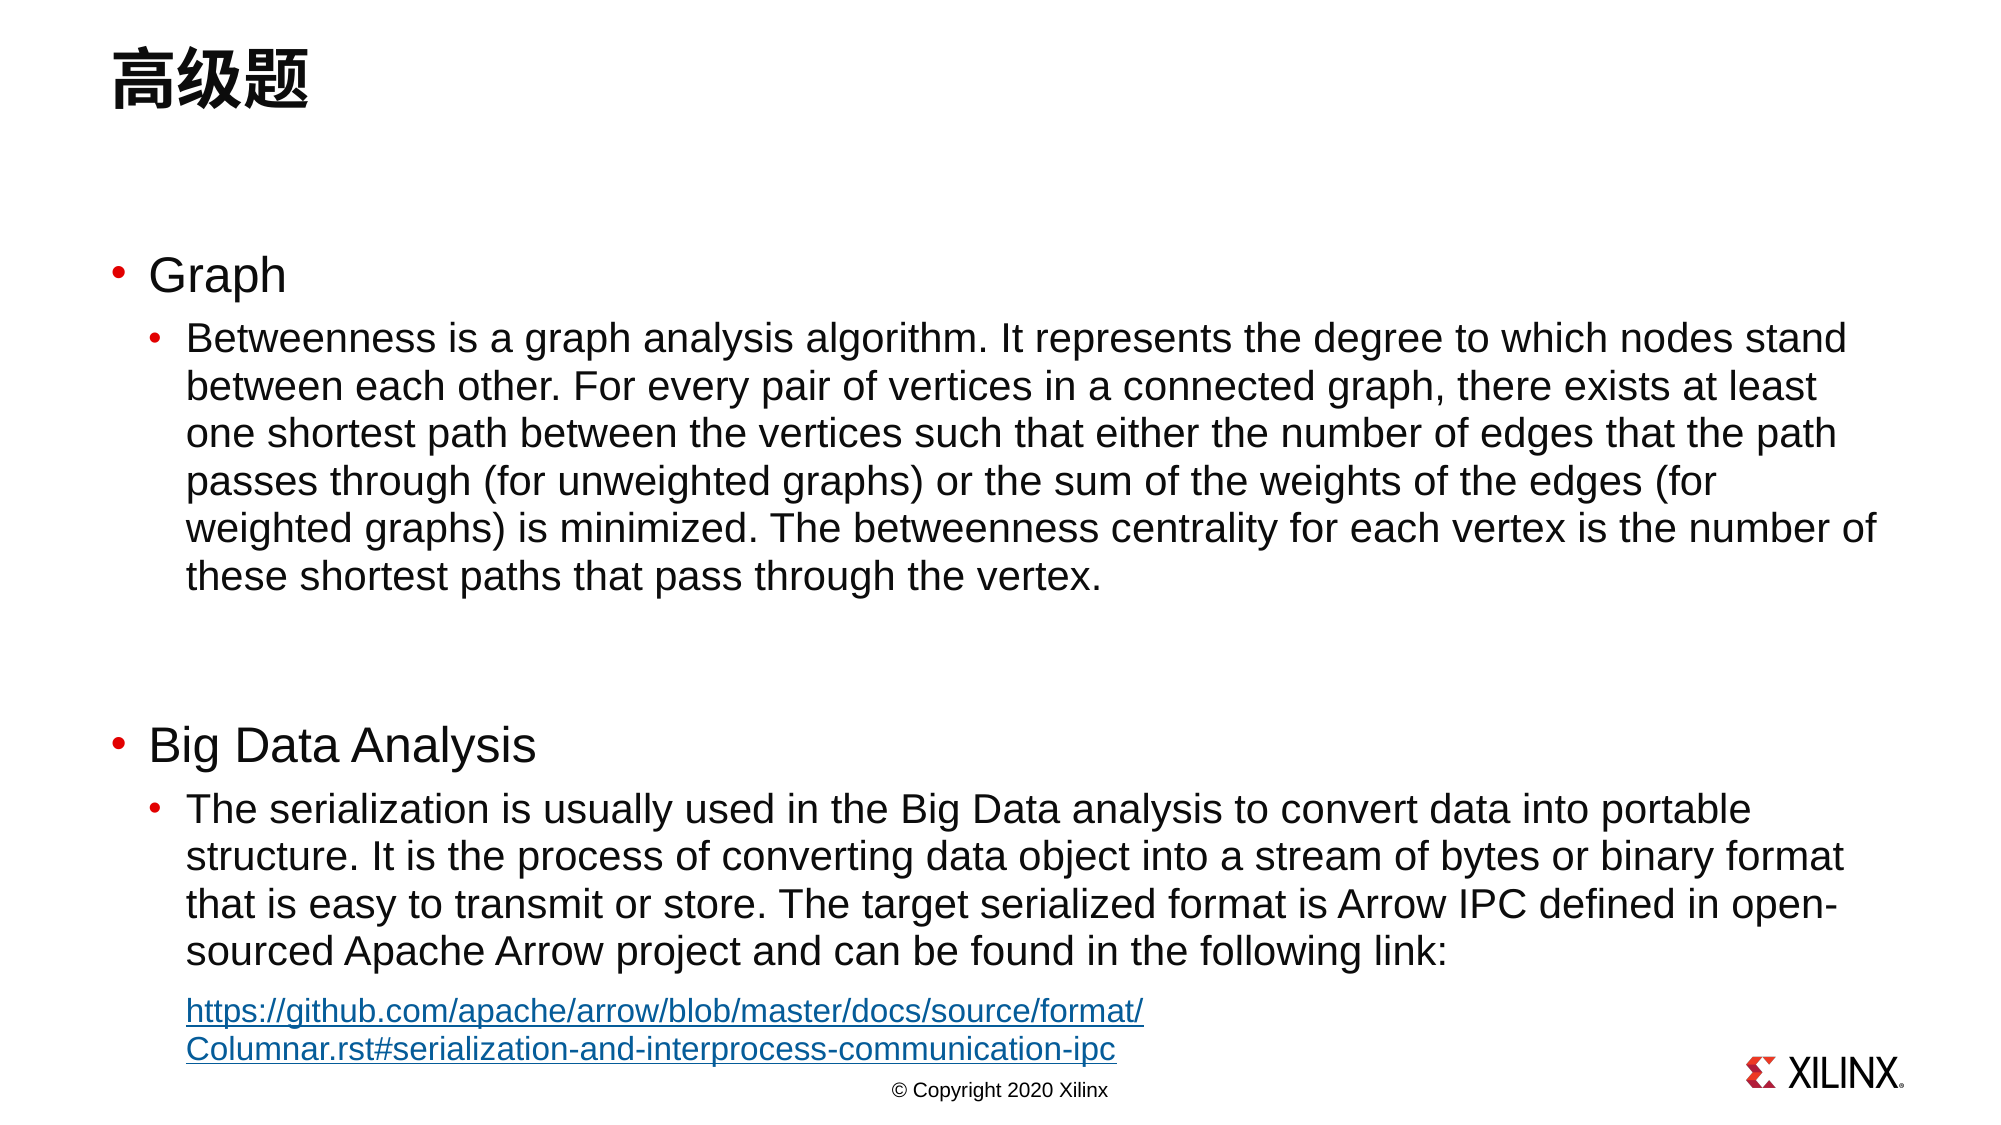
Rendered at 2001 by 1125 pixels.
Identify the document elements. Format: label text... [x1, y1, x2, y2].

title 高级题 [95, 38, 1905, 199]
picture [1745, 1056, 1905, 1089]
list Graph Betweenness is a graph analysis algorithm. It represents the degree to which nodes stand between each other. For every pair of vertices in a connected graph, there exists at least one shortest path between the vertices such that either the number of edges that the path passes through (for unweighted graphs) or the sum of the weights of the edges (for weighted graphs) is minimized. The betweenness centrality for each vertex is the number of these shortest paths that pass through the vertex. Big Data Analysis The serialization is usually used in the Big Data analysis to convert data into portable structure. It is the process of converting data object into a stream of bytes or binary format that is easy to transmit or store. The target serialized format is Arrow IPC defined in open-sourced Apache Arrow project and can be found in the following link: https://github.com/apache/arrow/blob/master/docs/source/format/Columnar.rst#serialization-and-interprocess-communication-ipc [95, 234, 1904, 1029]
